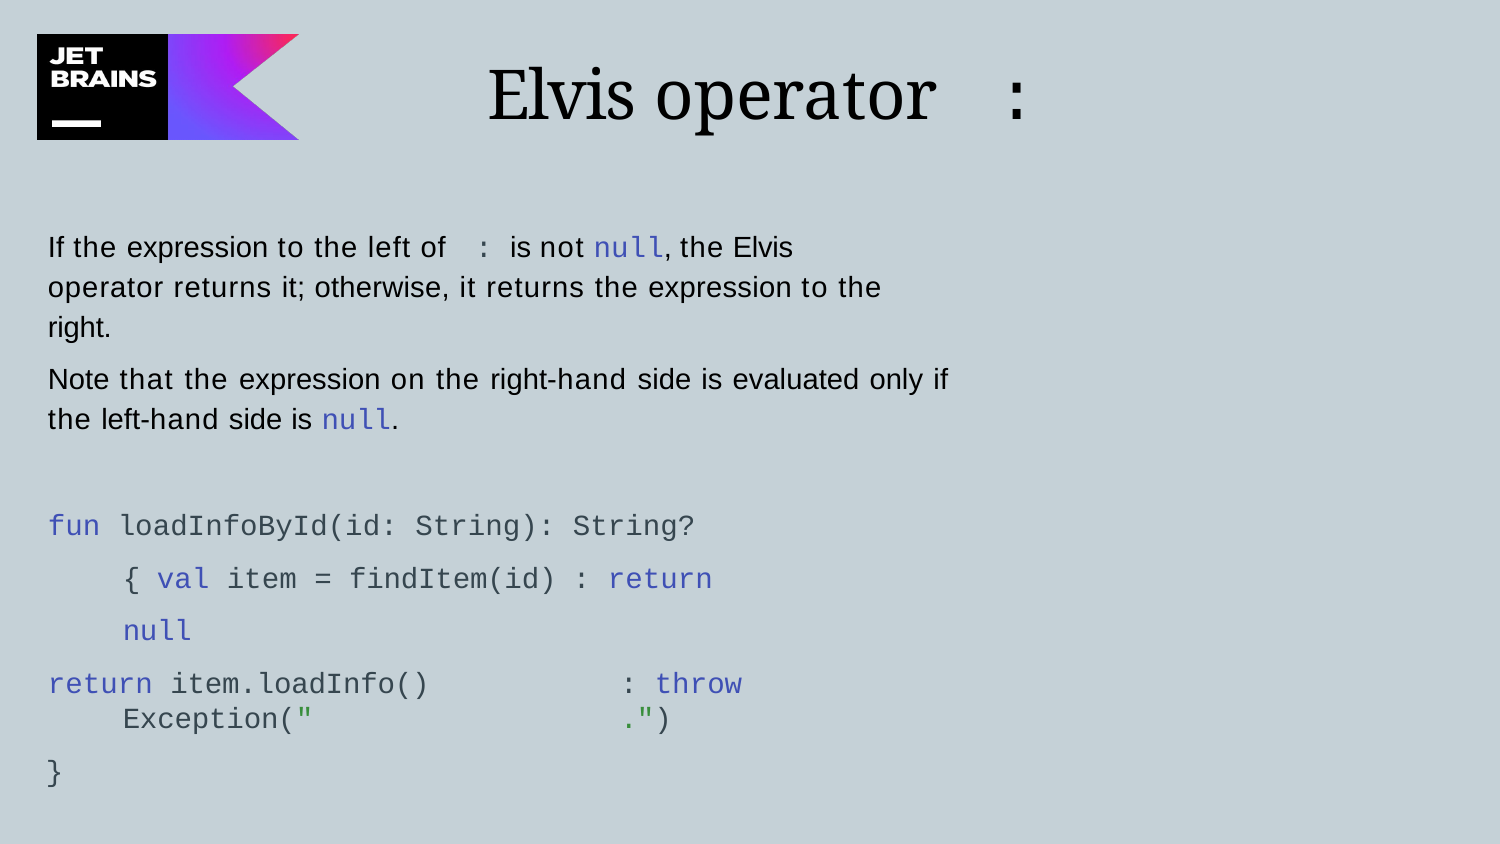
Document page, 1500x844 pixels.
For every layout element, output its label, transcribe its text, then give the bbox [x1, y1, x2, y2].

picture [37, 34, 299, 140]
text_box If the expression to the left of : is not null, the Elvis operator returns it; otherwise, it returns the expression to the right. Note that the expression on the right-hand side is evaluated only if the left-hand side is null. fun loadInfoById(id: String): String? { val item = findItem(id) : return null return item.loadInfo() : throw Exception(" .") } [45, 221, 965, 787]
title Elvis operator : [60, 0, 1463, 134]
